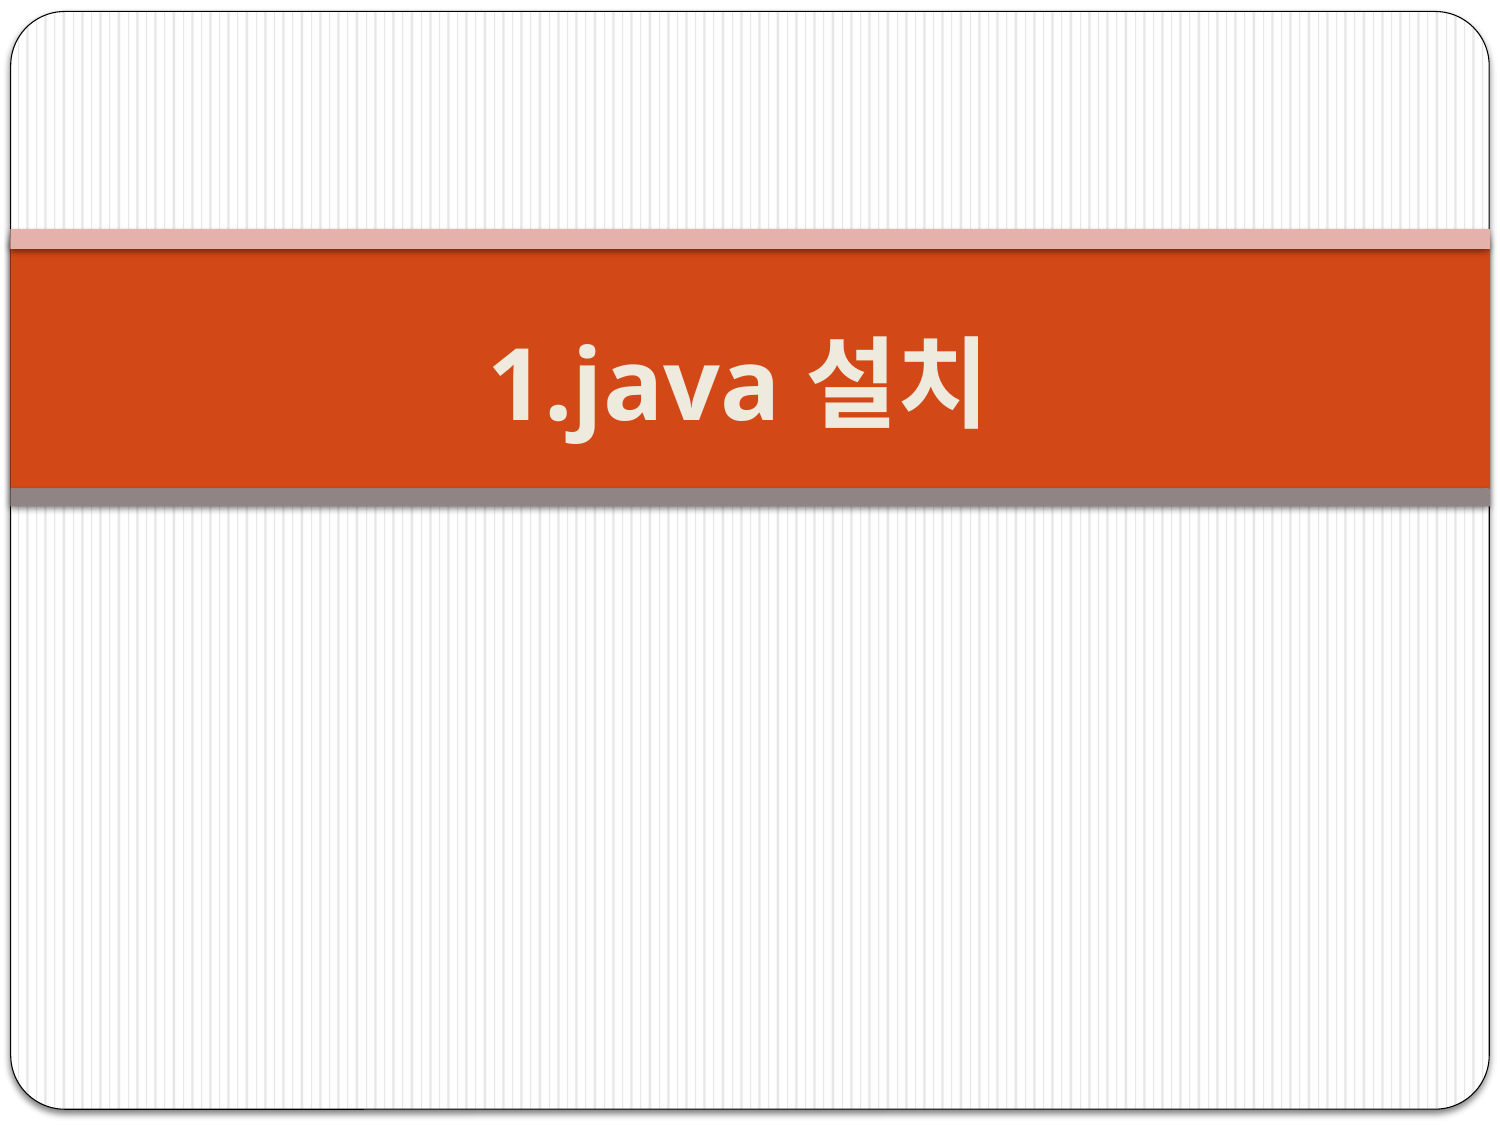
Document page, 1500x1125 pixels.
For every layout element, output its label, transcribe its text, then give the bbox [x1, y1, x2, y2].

text_box 1.java설치 [123, 313, 1353, 448]
